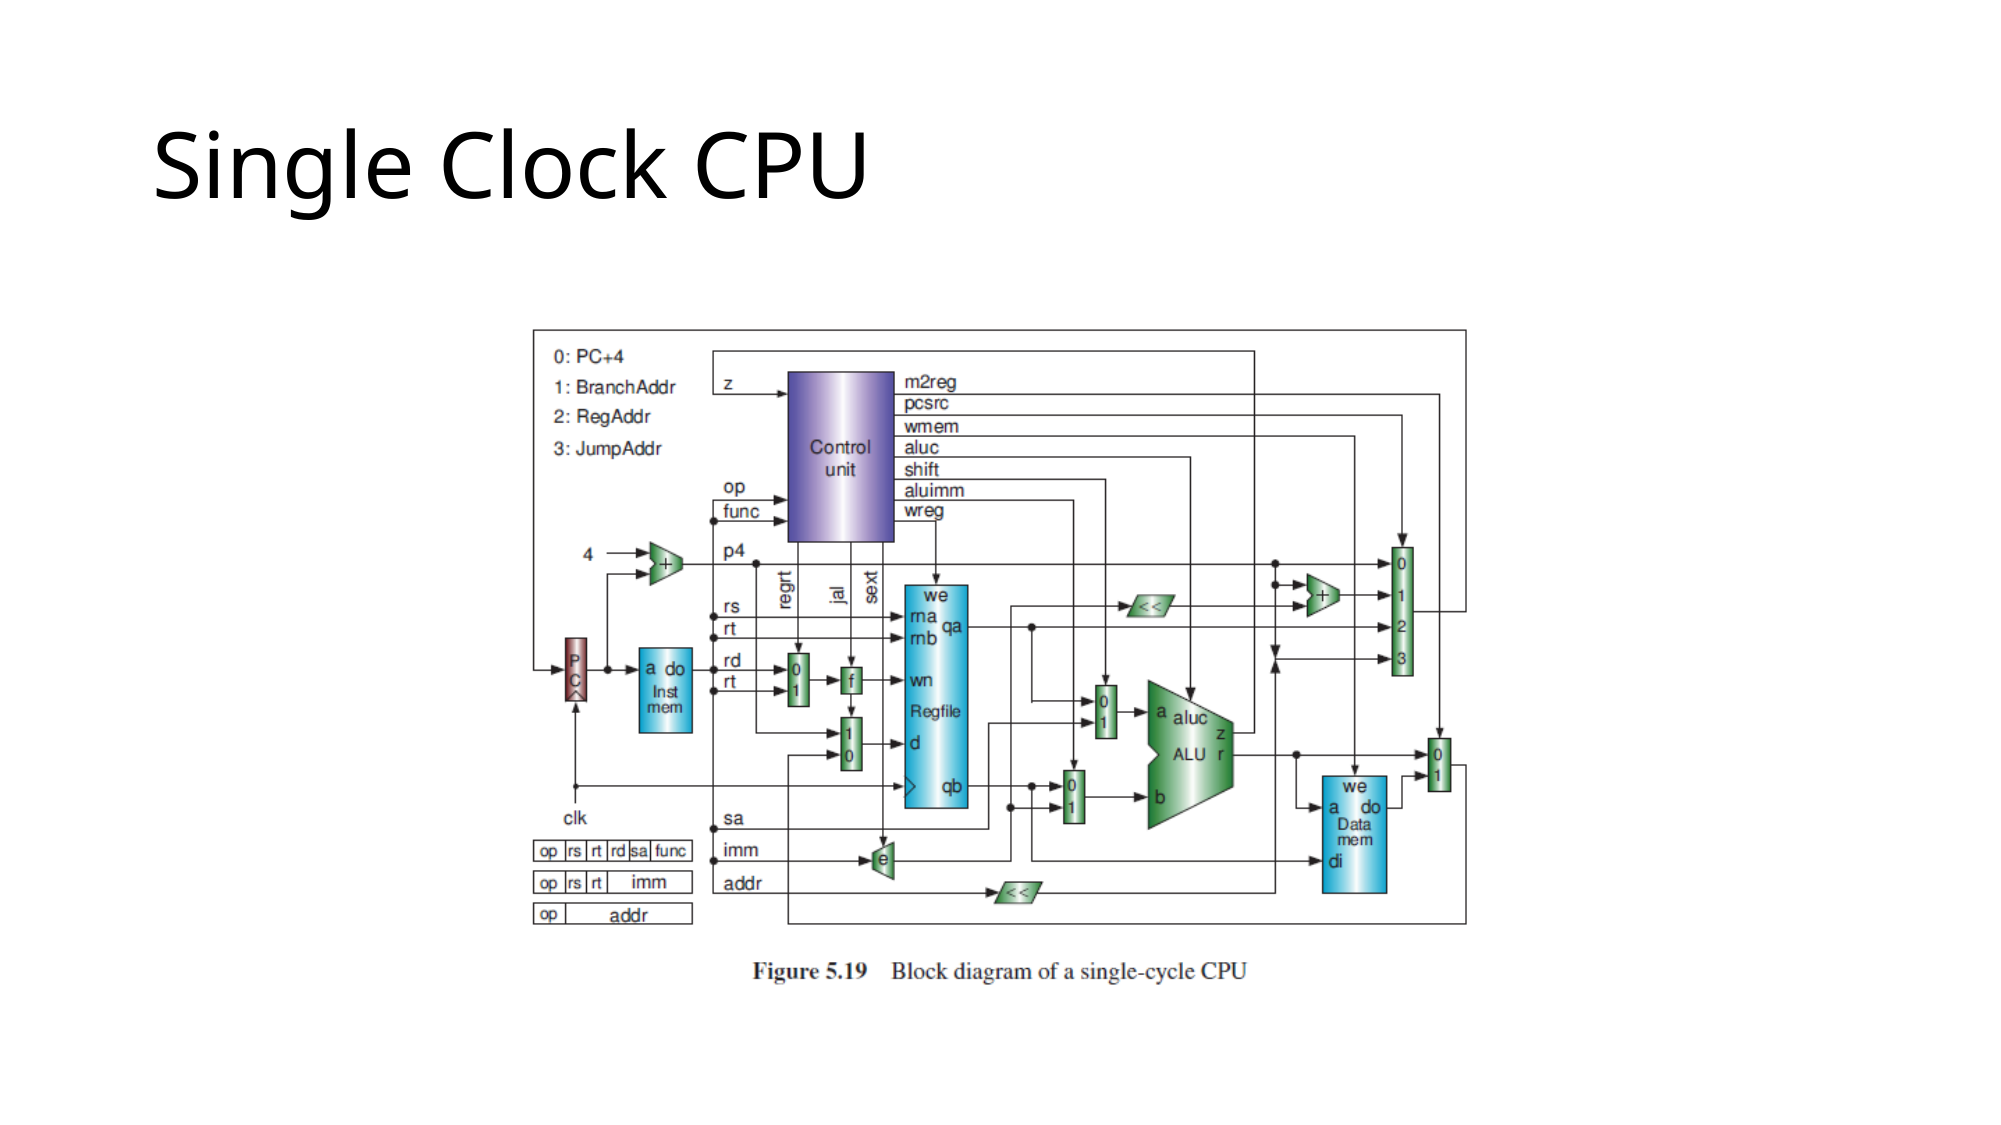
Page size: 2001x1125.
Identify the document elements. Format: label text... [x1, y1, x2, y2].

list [482, 299, 1517, 1014]
title Single Clock CPU [137, 59, 1863, 278]
